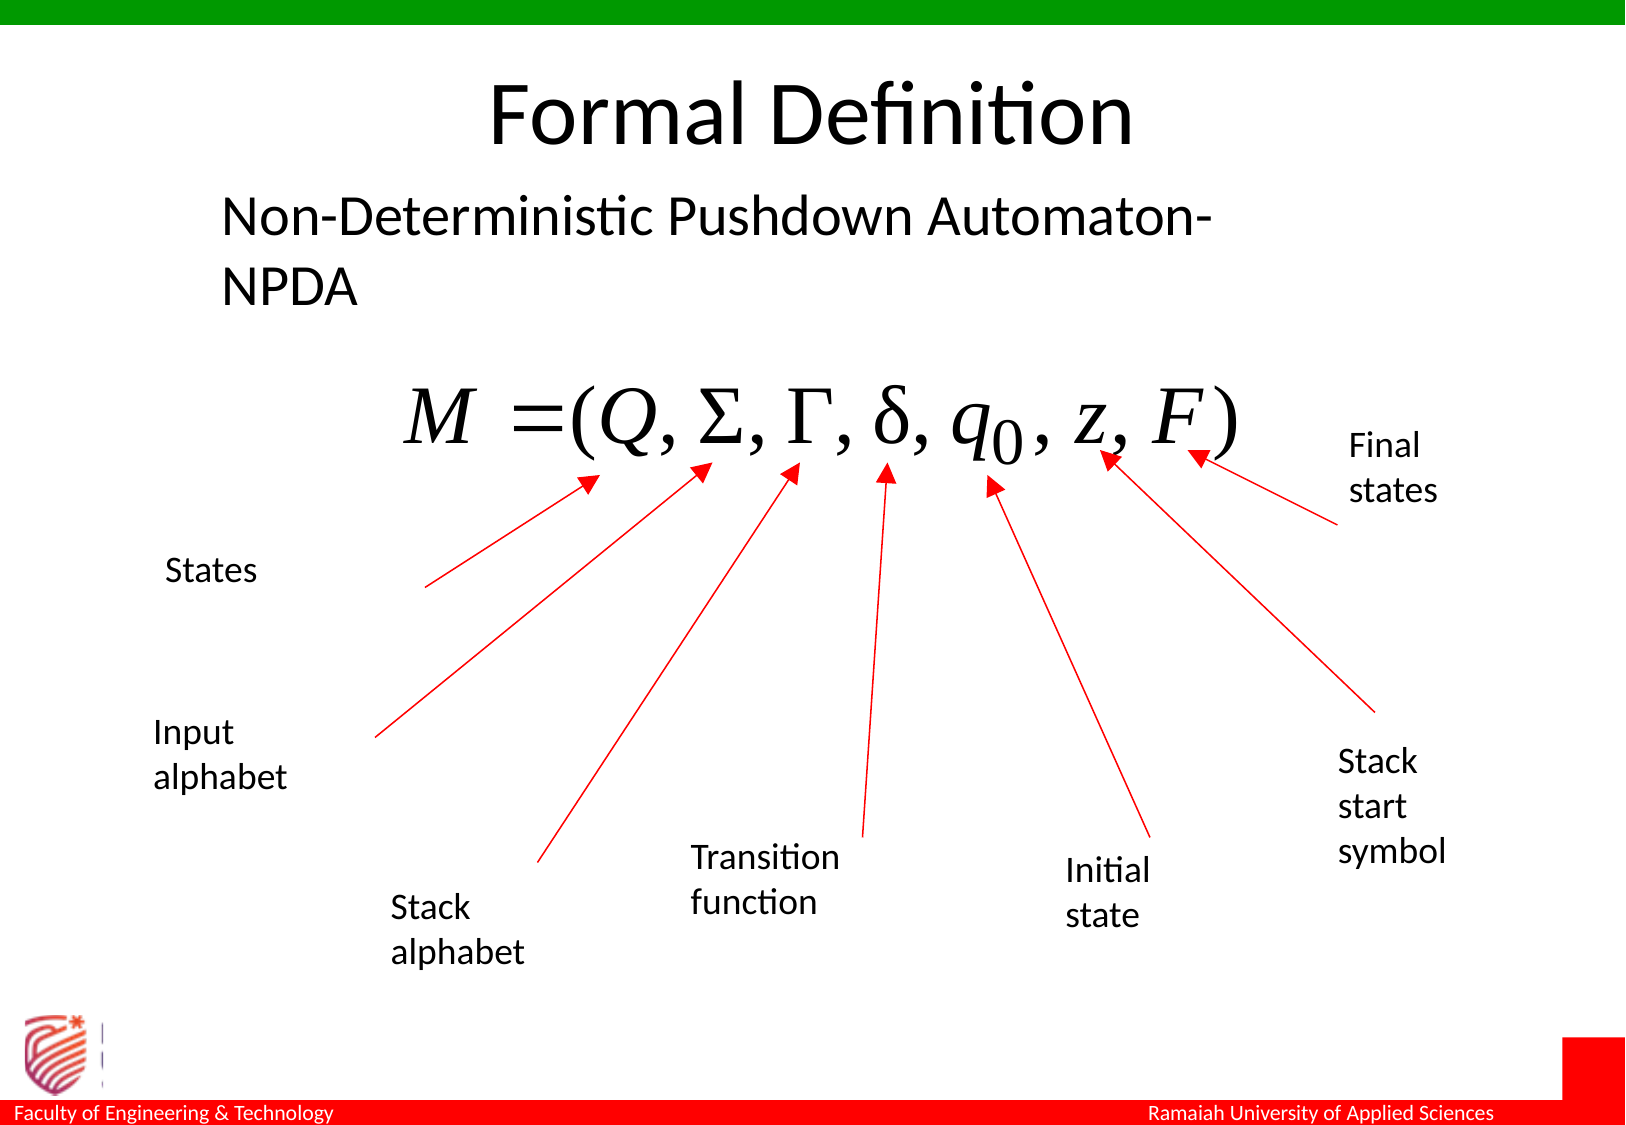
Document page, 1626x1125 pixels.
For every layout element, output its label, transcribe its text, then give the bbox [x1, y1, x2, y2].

text_box [424, 480, 598, 588]
picture [24, 1015, 104, 1096]
text_box Final states [1334, 412, 1454, 518]
text_box Initial state [1050, 837, 1166, 943]
text_box Transition function [675, 824, 856, 930]
text_box Stack start symbol [1323, 729, 1462, 879]
text_box [986, 480, 1151, 838]
text_box Stack alphabet [375, 874, 541, 980]
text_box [399, 374, 1242, 471]
text_box [862, 480, 897, 838]
text_box Input alphabet [138, 699, 303, 805]
text_box [537, 480, 798, 863]
text_box States [150, 537, 273, 598]
text_box Non-Deterministic Pushdown Automaton- NPDA [207, 170, 1500, 325]
title Formal Definition [81, 45, 1544, 233]
